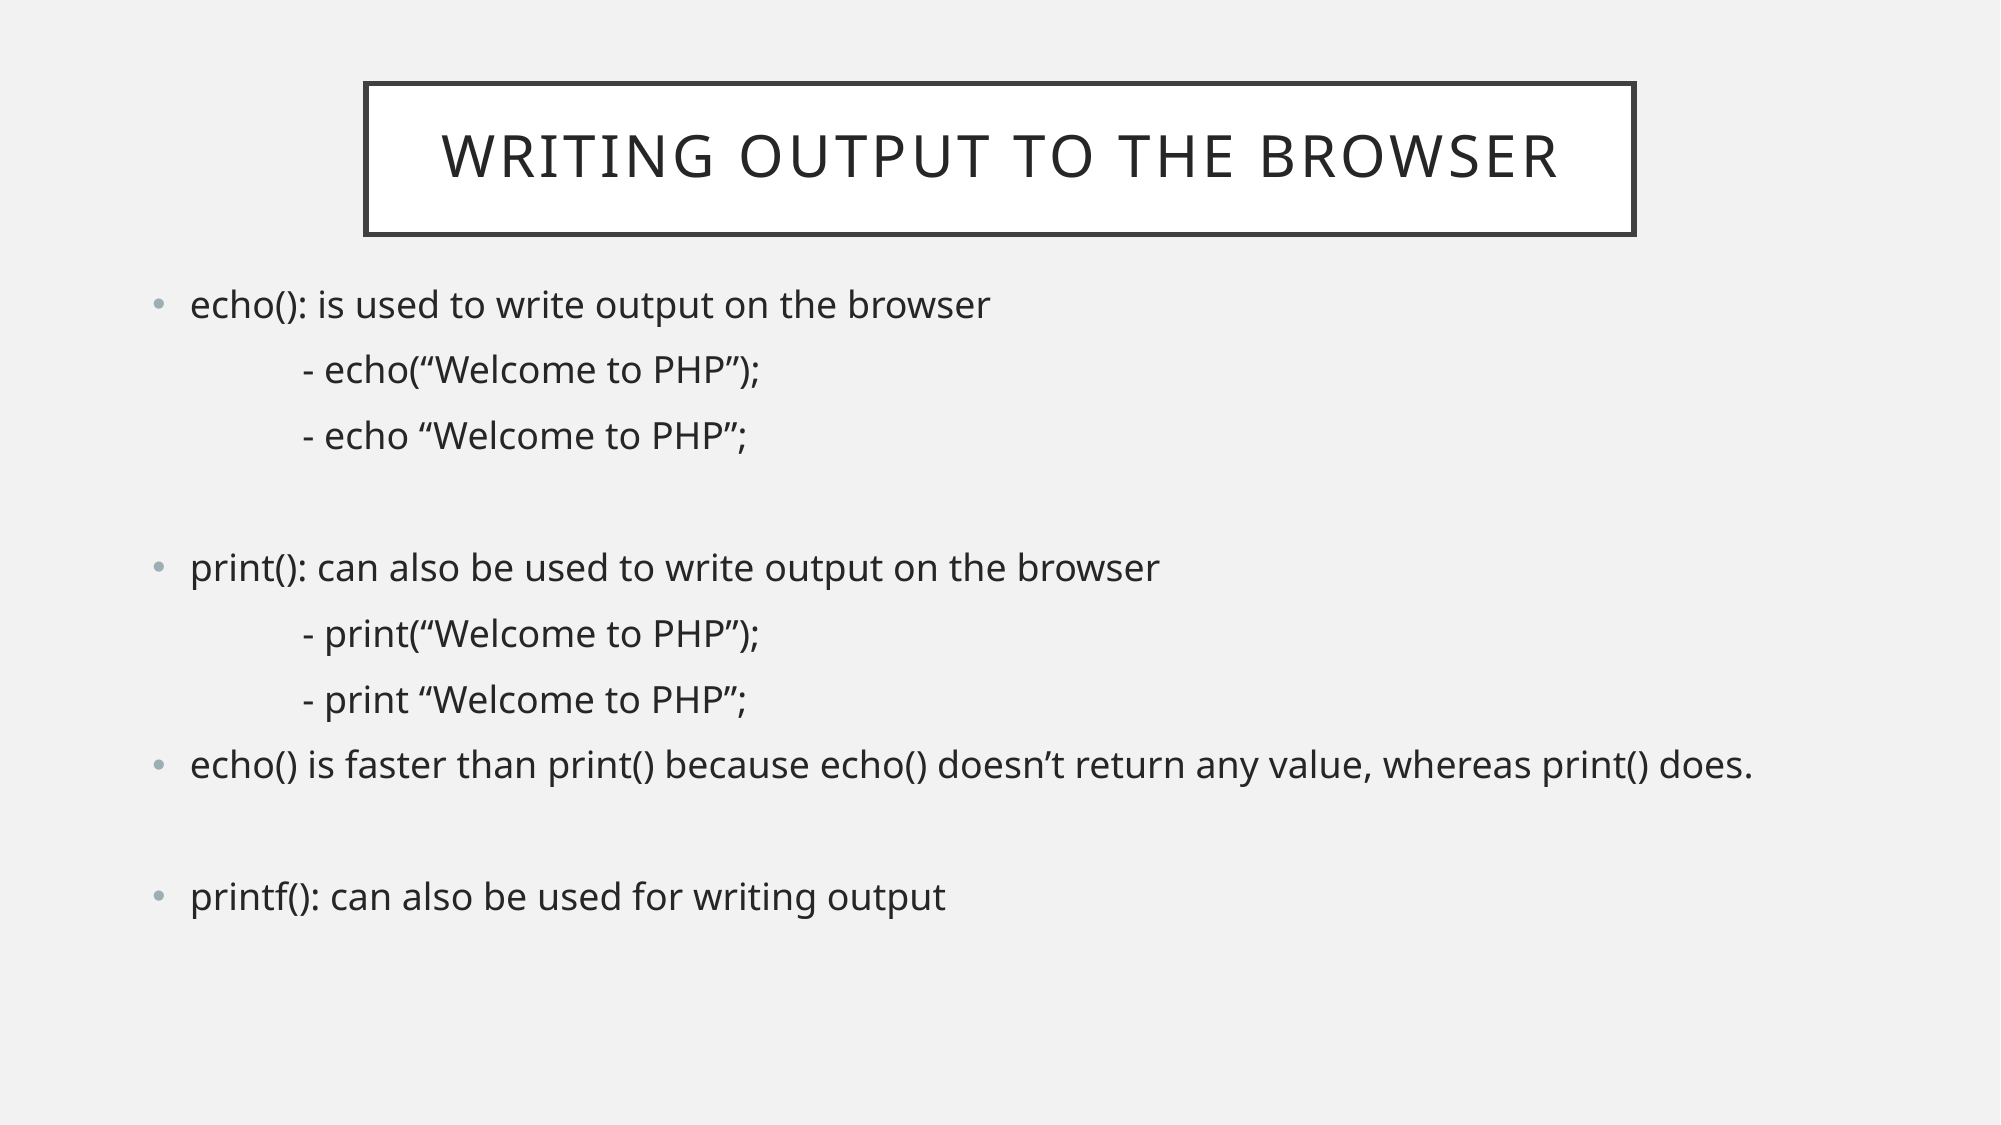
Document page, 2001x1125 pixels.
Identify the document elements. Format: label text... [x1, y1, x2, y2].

title Writing output to the browser [363, 81, 1637, 212]
list echo(): is used to write output on the browser - echo(“Welcome to PHP”); - echo “Welcome to PHP”; print(): can also be used to write output on the browser - print(“Welcome to PHP”); - print “Welcome to PHP”; echo() is faster than print() because echo() doesn’t return any value, whereas print() does. printf(): can also be used for writing output [137, 212, 1863, 882]
